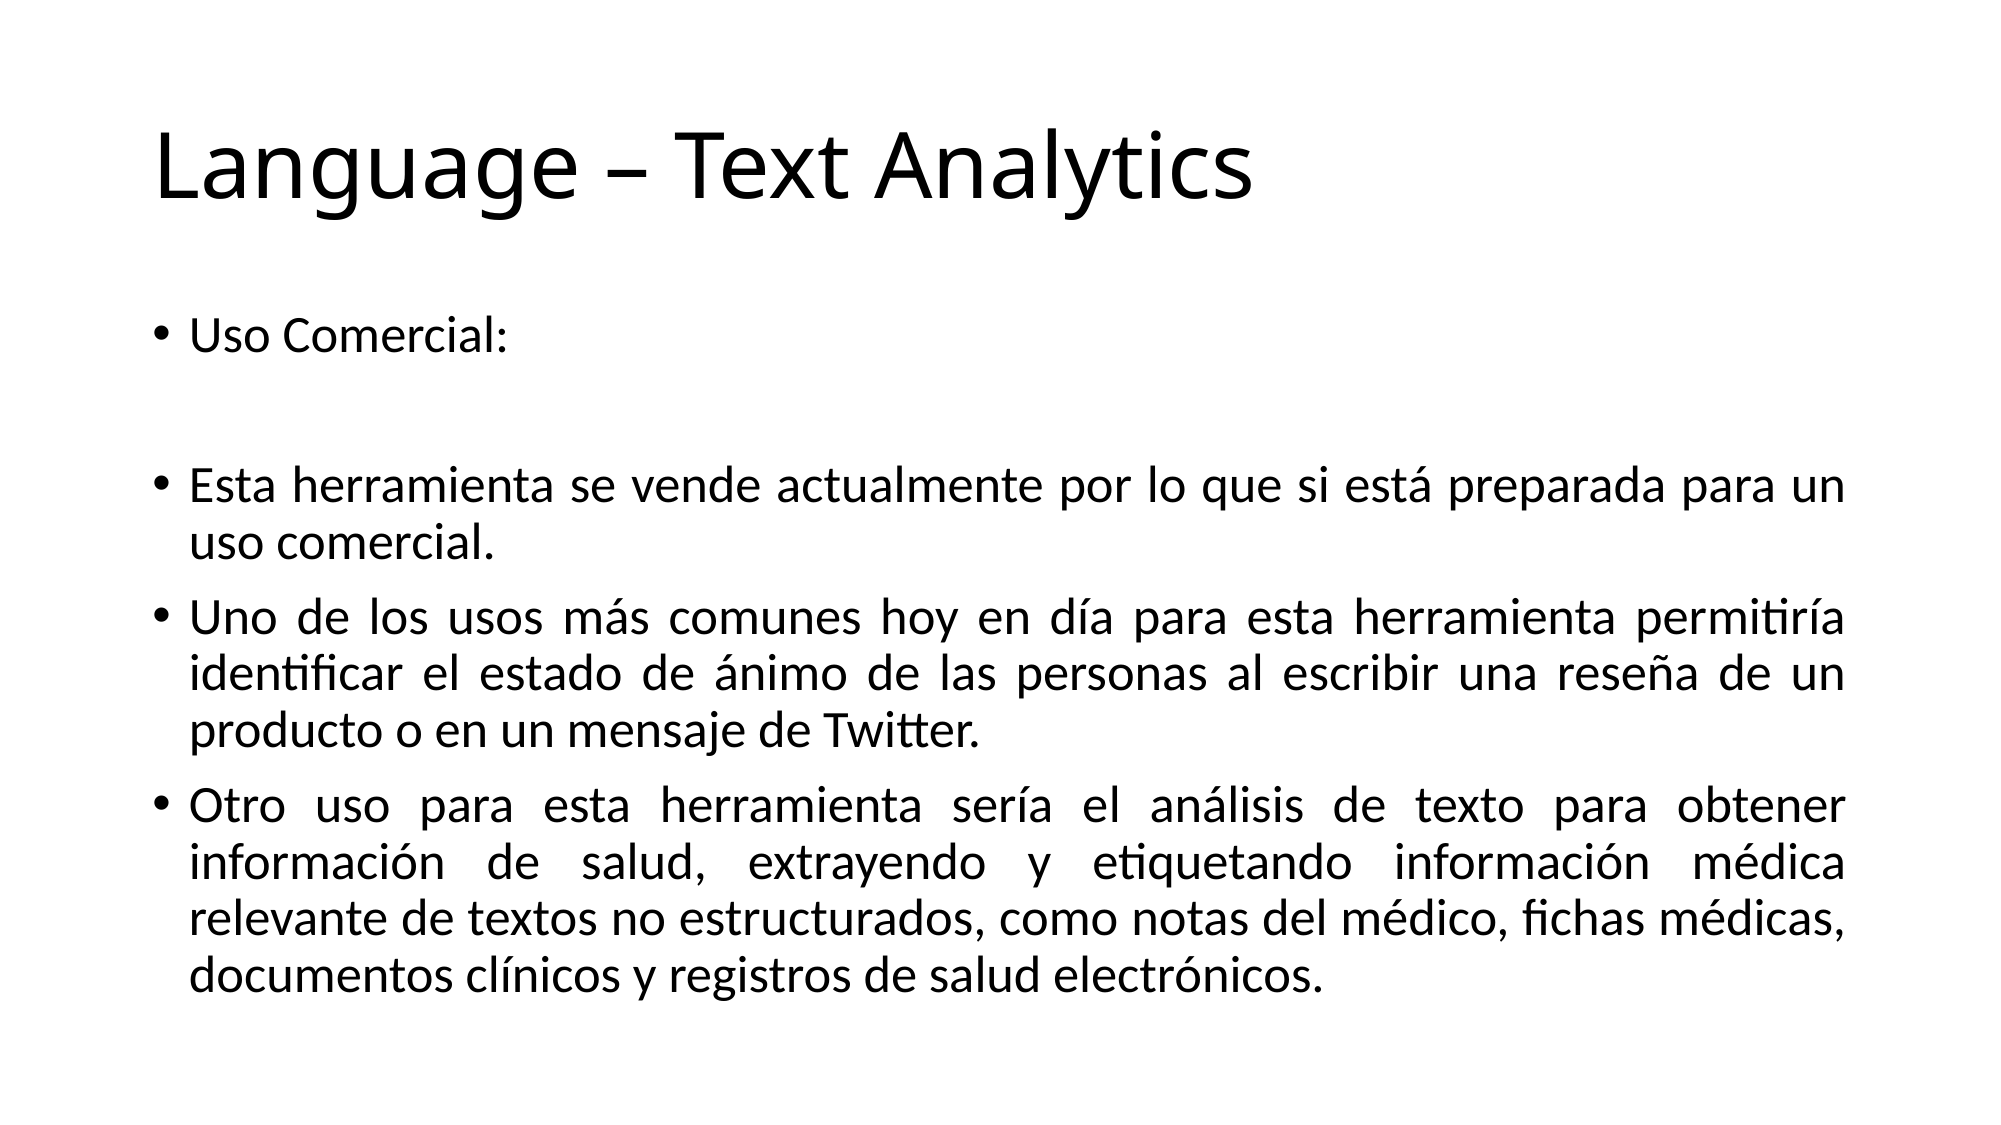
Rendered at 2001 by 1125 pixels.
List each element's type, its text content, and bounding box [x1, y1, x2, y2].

title Language – Text Analytics [137, 59, 1863, 278]
list Uso Comercial: Esta herramienta se vende actualmente por lo que si está preparada para un uso comercial. Uno de los usos más comunes hoy en día para esta herramienta permitiría identificar el estado de ánimo de las personas al escribir una reseña de un producto o en un mensaje de Twitter. Otro uso para esta herramienta sería el análisis de texto para obtener información de salud, extrayendo y etiquetando información médica relevante de textos no estructurados, como notas del médico, fichas médicas, documentos clínicos y registros de salud electrónicos. [137, 299, 1863, 1014]
